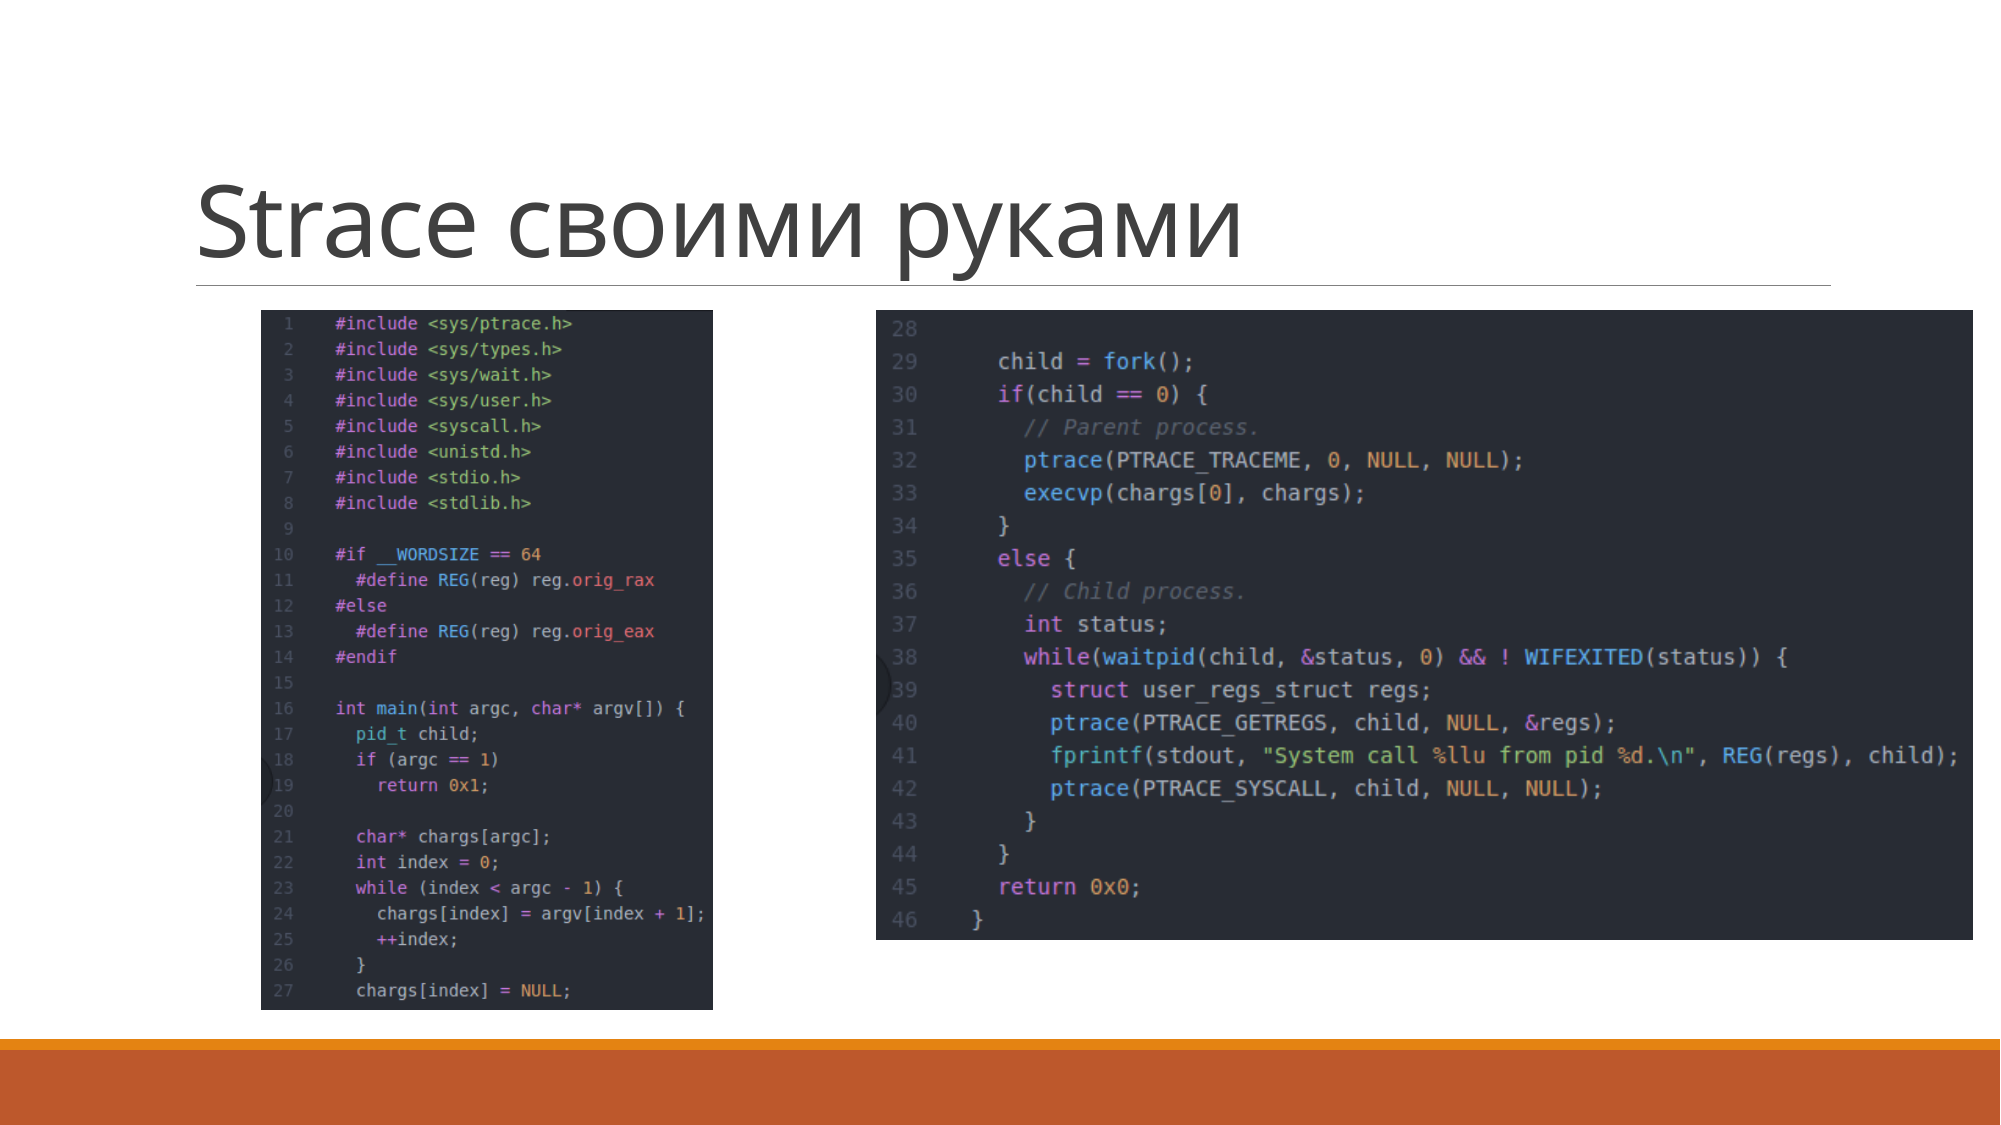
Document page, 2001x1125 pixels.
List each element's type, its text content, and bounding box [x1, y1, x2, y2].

picture [876, 309, 1973, 941]
title Strace своими руками [180, 47, 1830, 285]
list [260, 309, 713, 1010]
